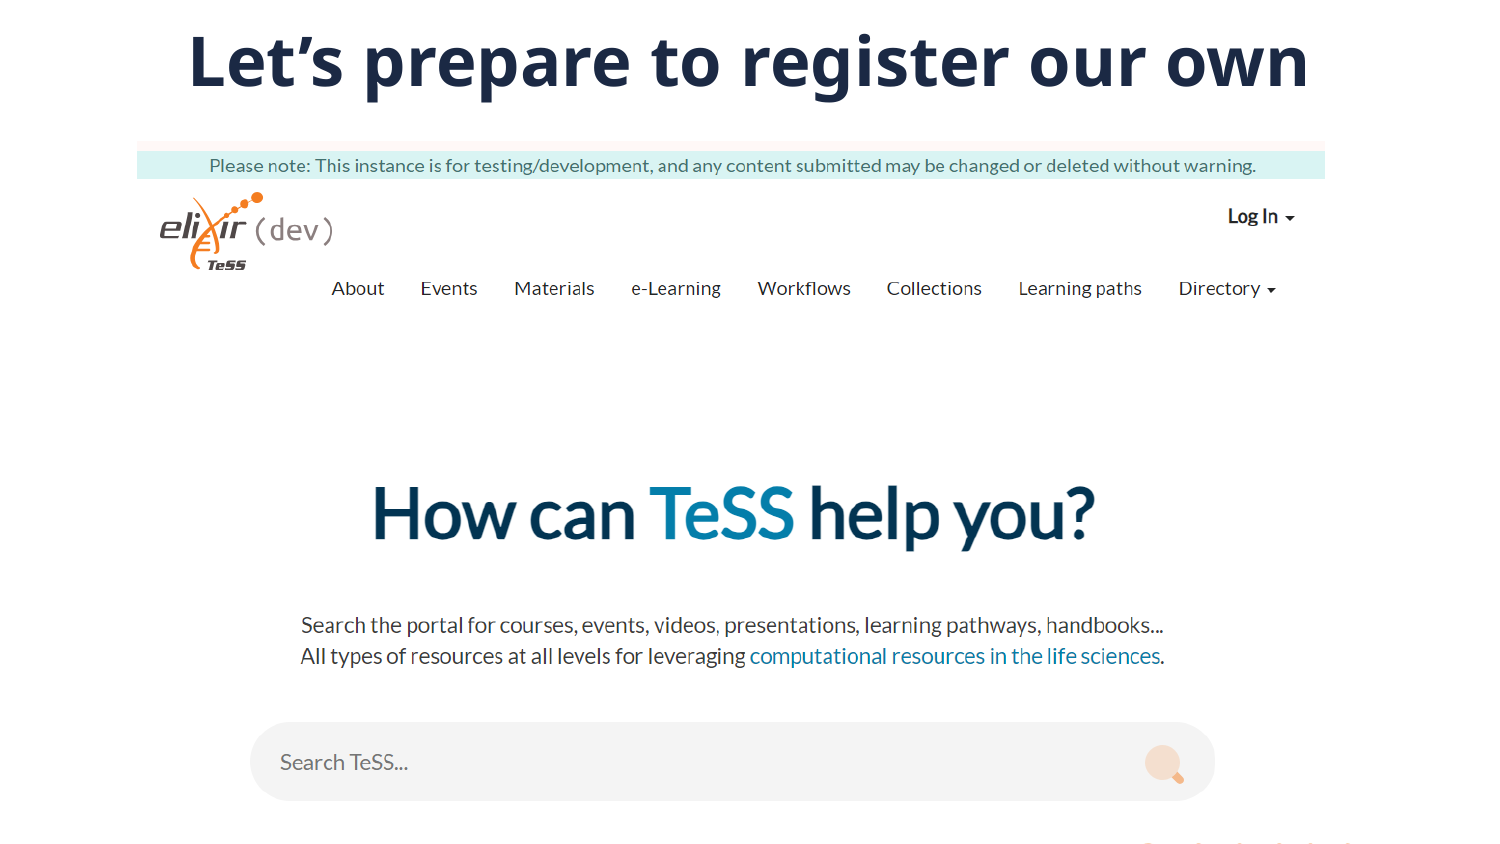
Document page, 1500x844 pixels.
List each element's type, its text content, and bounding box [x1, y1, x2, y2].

picture [137, 141, 1325, 820]
text_box Let’s prepare to register our own [0, 9, 1500, 109]
